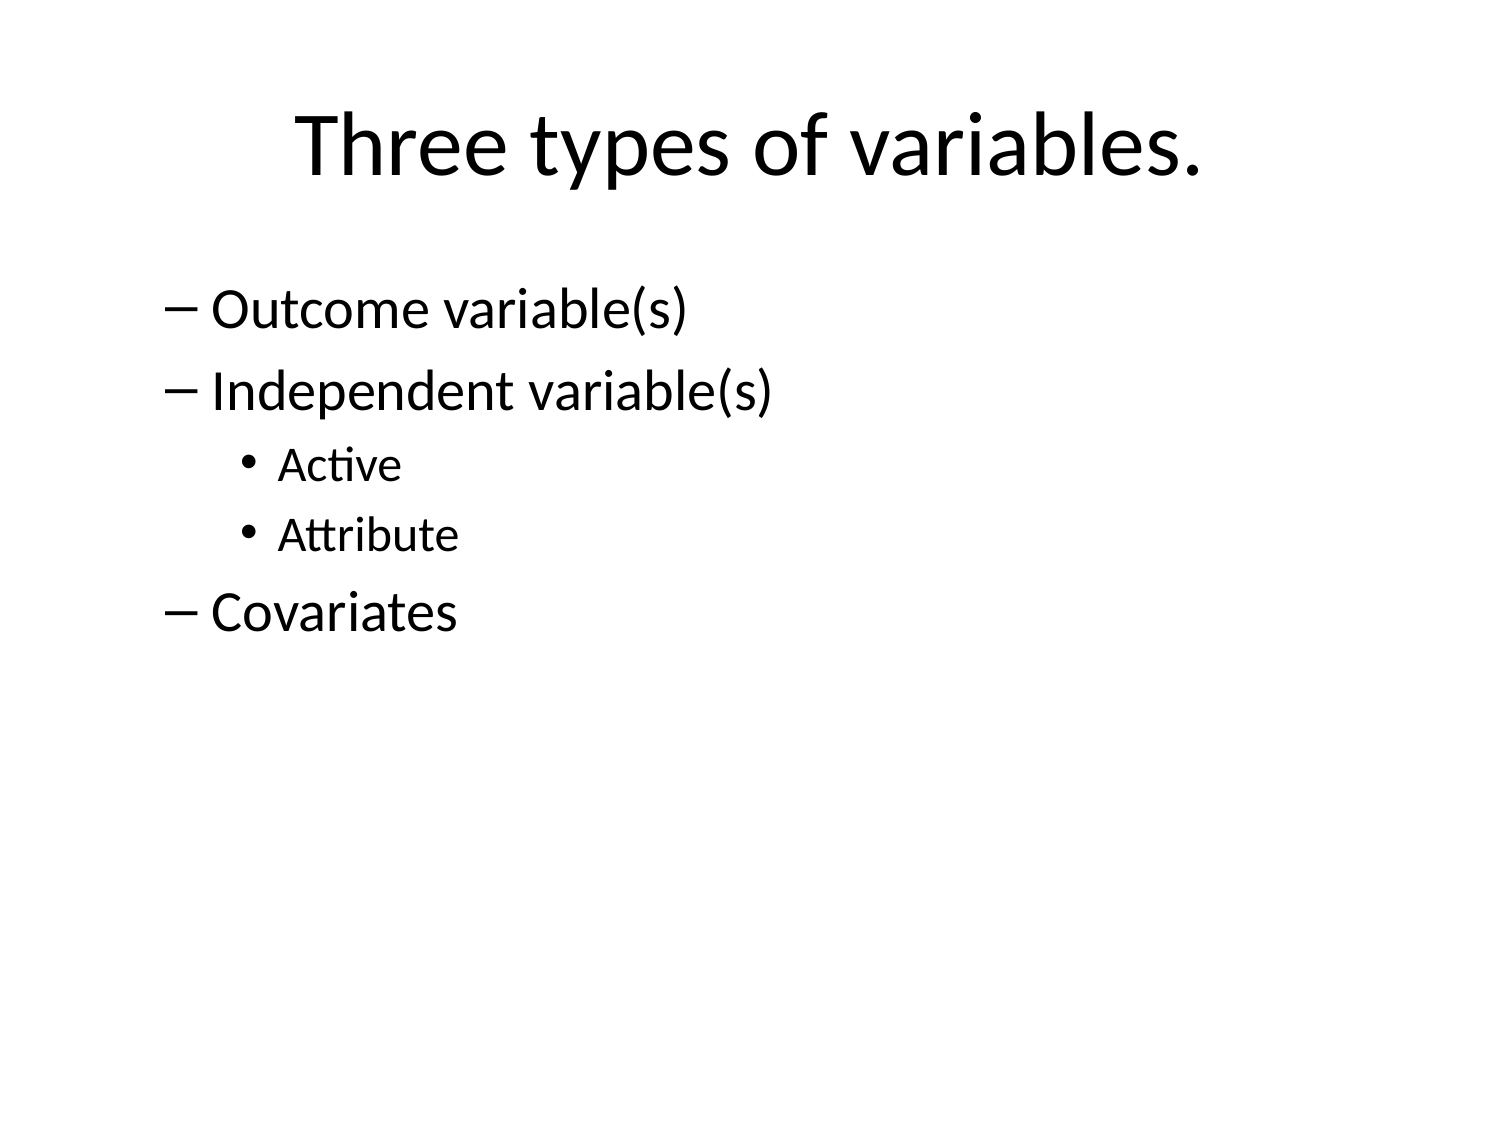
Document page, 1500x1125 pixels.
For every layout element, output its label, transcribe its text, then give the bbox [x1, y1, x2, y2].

list Outcome variable(s) Independent variable(s) Active Attribute Covariates [75, 262, 1425, 1005]
title Three types of variables. [75, 45, 1425, 233]
